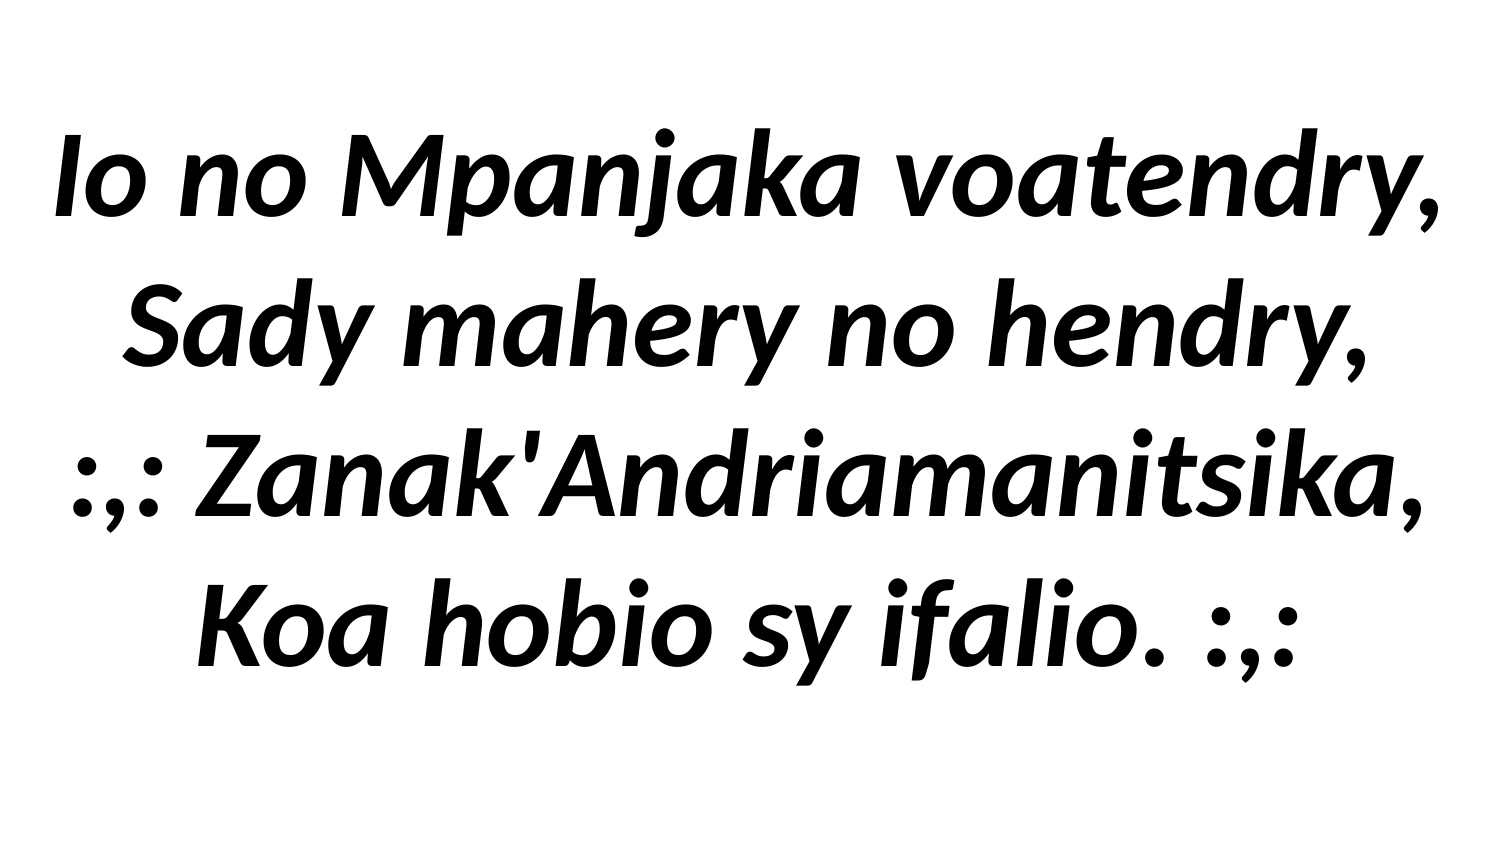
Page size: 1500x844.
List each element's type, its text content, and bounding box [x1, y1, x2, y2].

text_box Io no Mpanjaka voatendry, Sady mahery no hendry, :,: Zanak'Andriamanitsika, Koa hobio sy ifalio. :,: [0, 84, 1500, 700]
